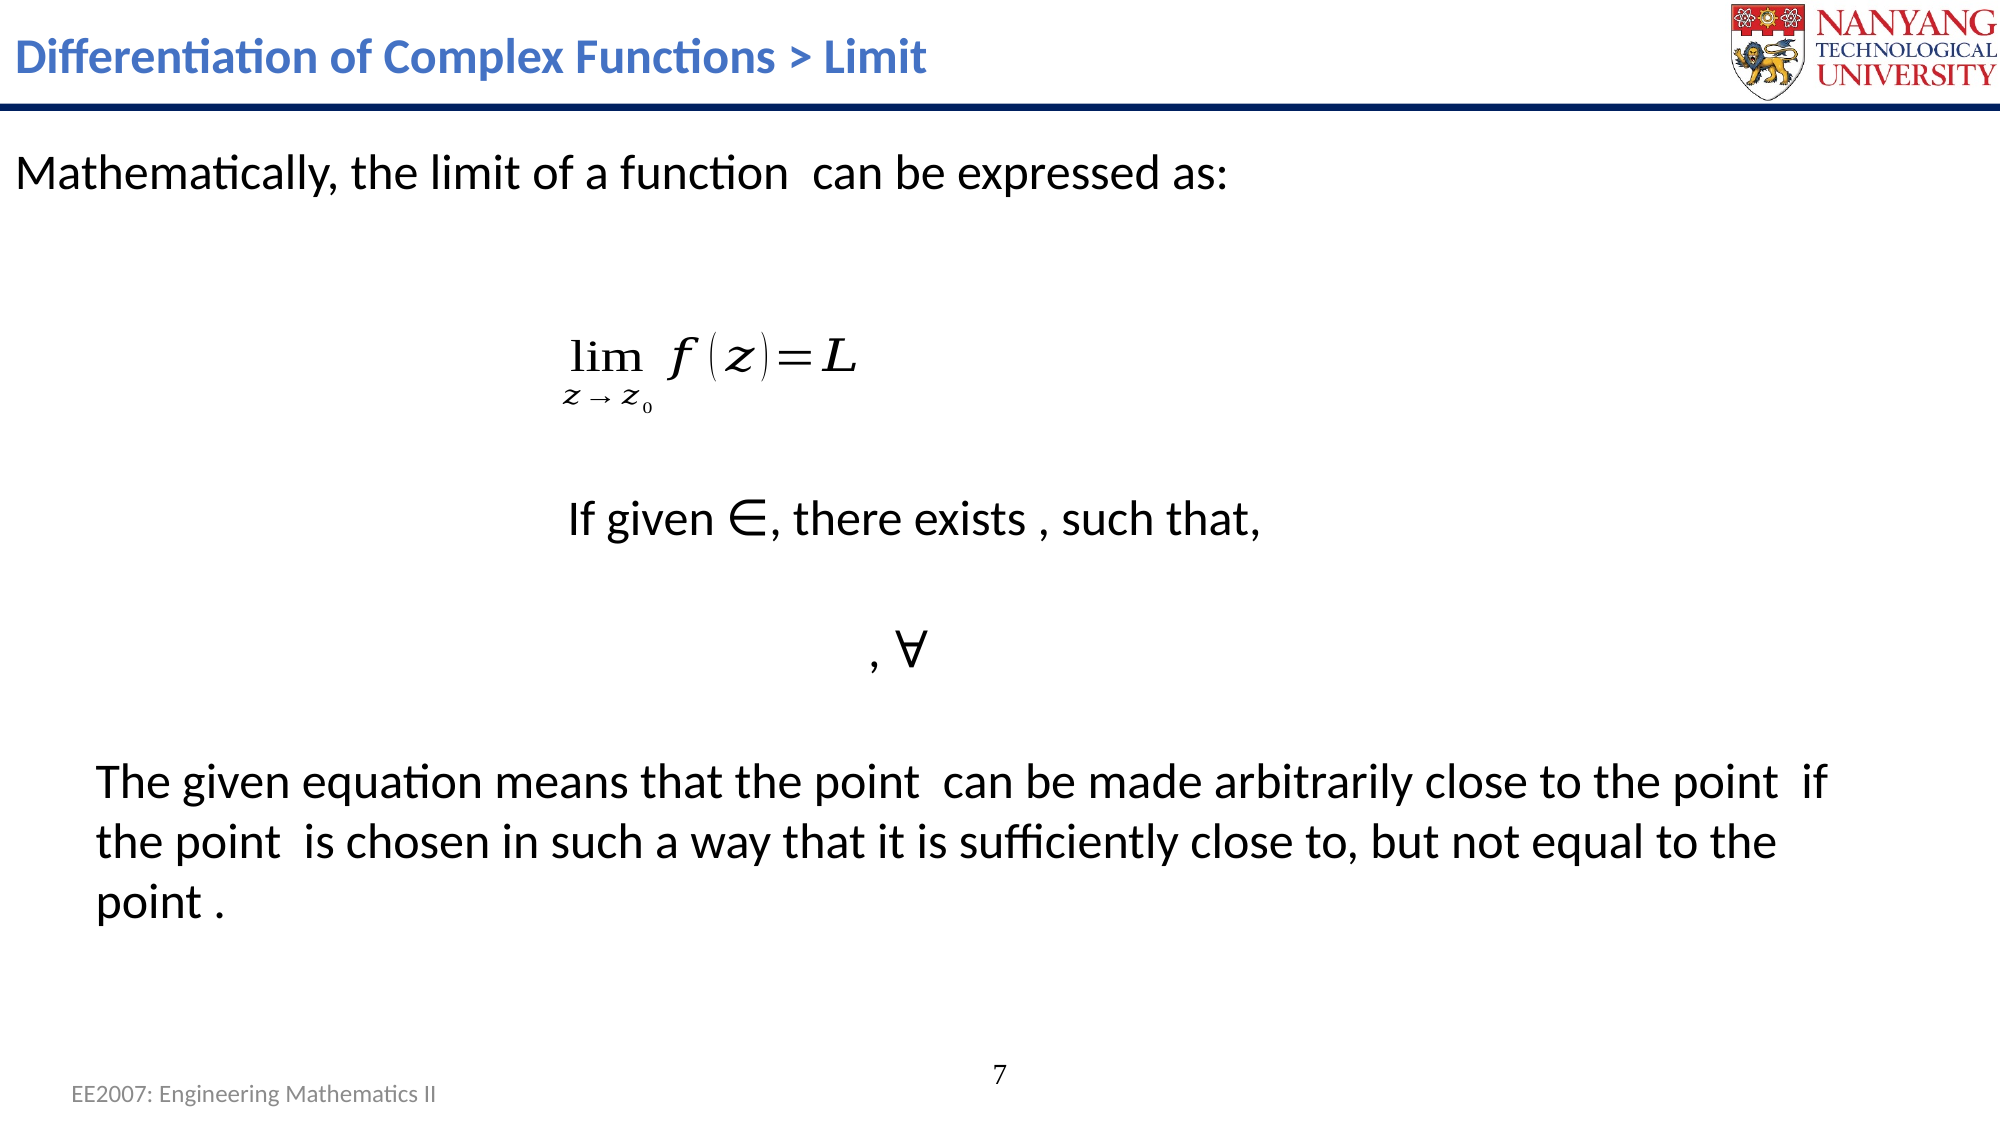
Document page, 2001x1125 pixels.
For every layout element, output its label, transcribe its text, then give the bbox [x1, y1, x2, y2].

footer 7 [662, 1042, 1338, 1103]
text_box Differentiation of Complex Functions > Limit [0, 21, 1875, 93]
picture [1725, 0, 2000, 103]
